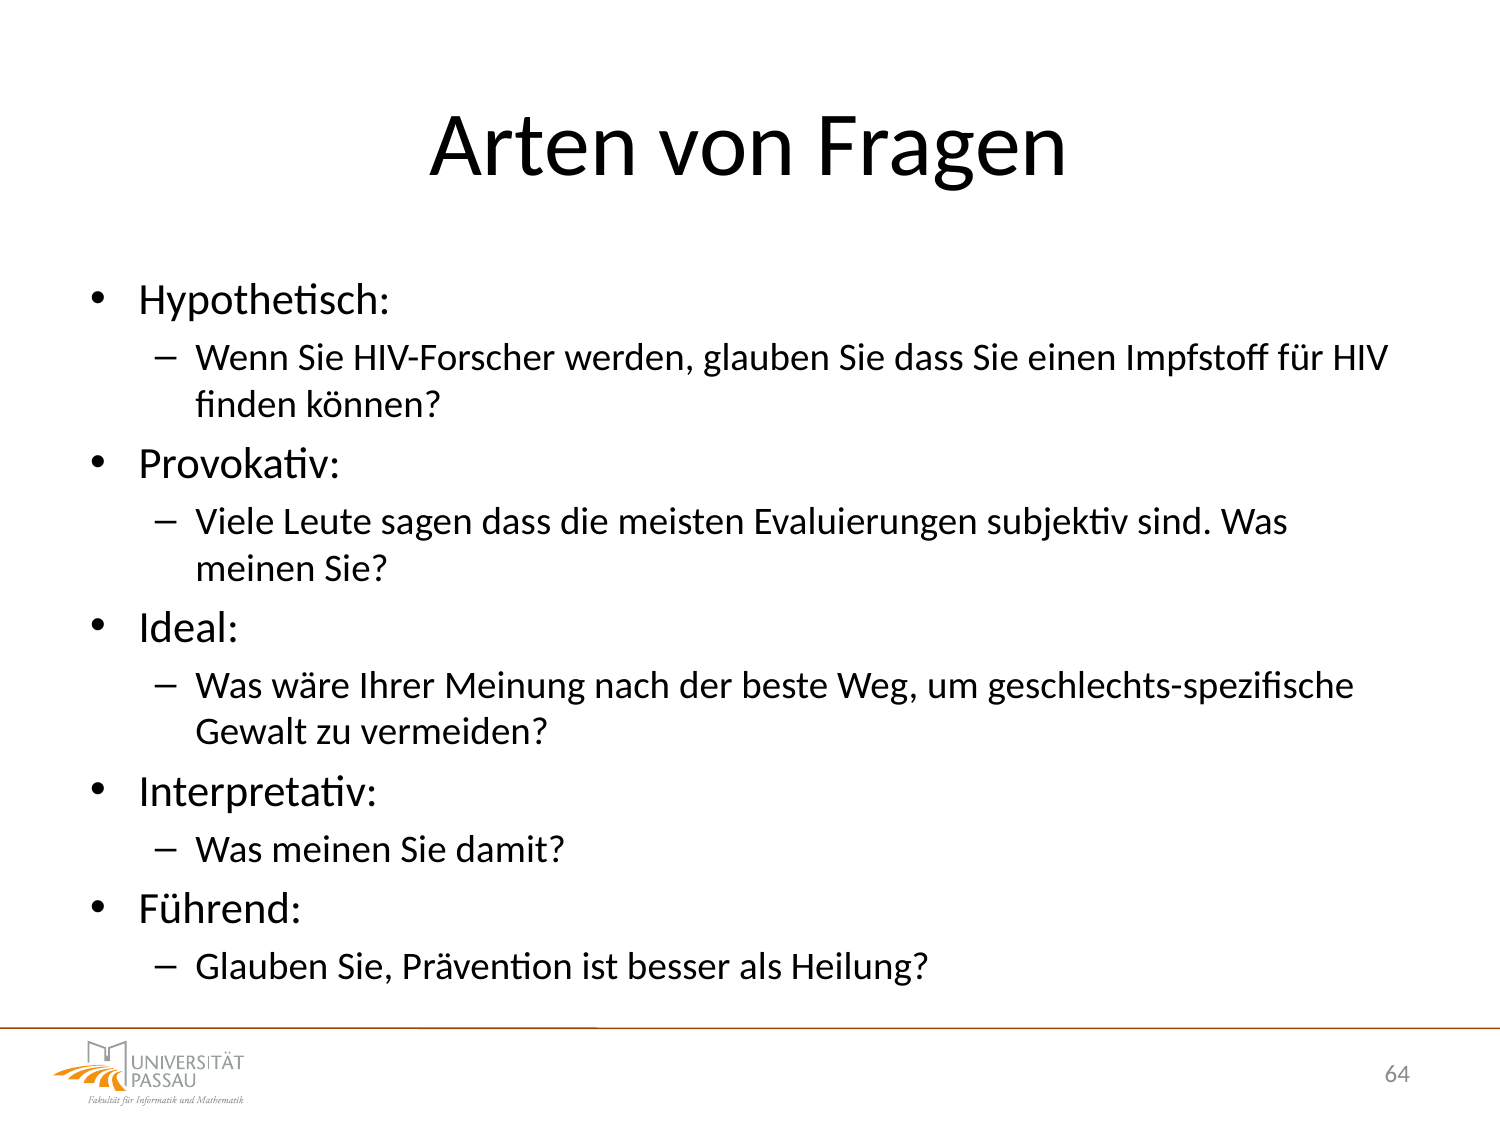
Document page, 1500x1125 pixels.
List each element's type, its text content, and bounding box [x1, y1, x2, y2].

title Arten von Fragen [75, 45, 1425, 233]
slide_number 64 [1289, 1042, 1425, 1103]
list Hypothetisch: Wenn Sie HIV-Forscher werden, glauben Sie dass Sie einen Impfstoff für HIV finden können? Provokativ: Viele Leute sagen dass die meisten Evaluierungen subjektiv sind. Was meinen Sie? Ideal: Was wäre Ihrer Meinung nach der beste Weg, um geschlechts-spezifische Gewalt zu vermeiden? Interpretativ: Was meinen Sie damit? Führend: Glauben Sie, Prävention ist besser als Heilung? [75, 262, 1425, 1005]
